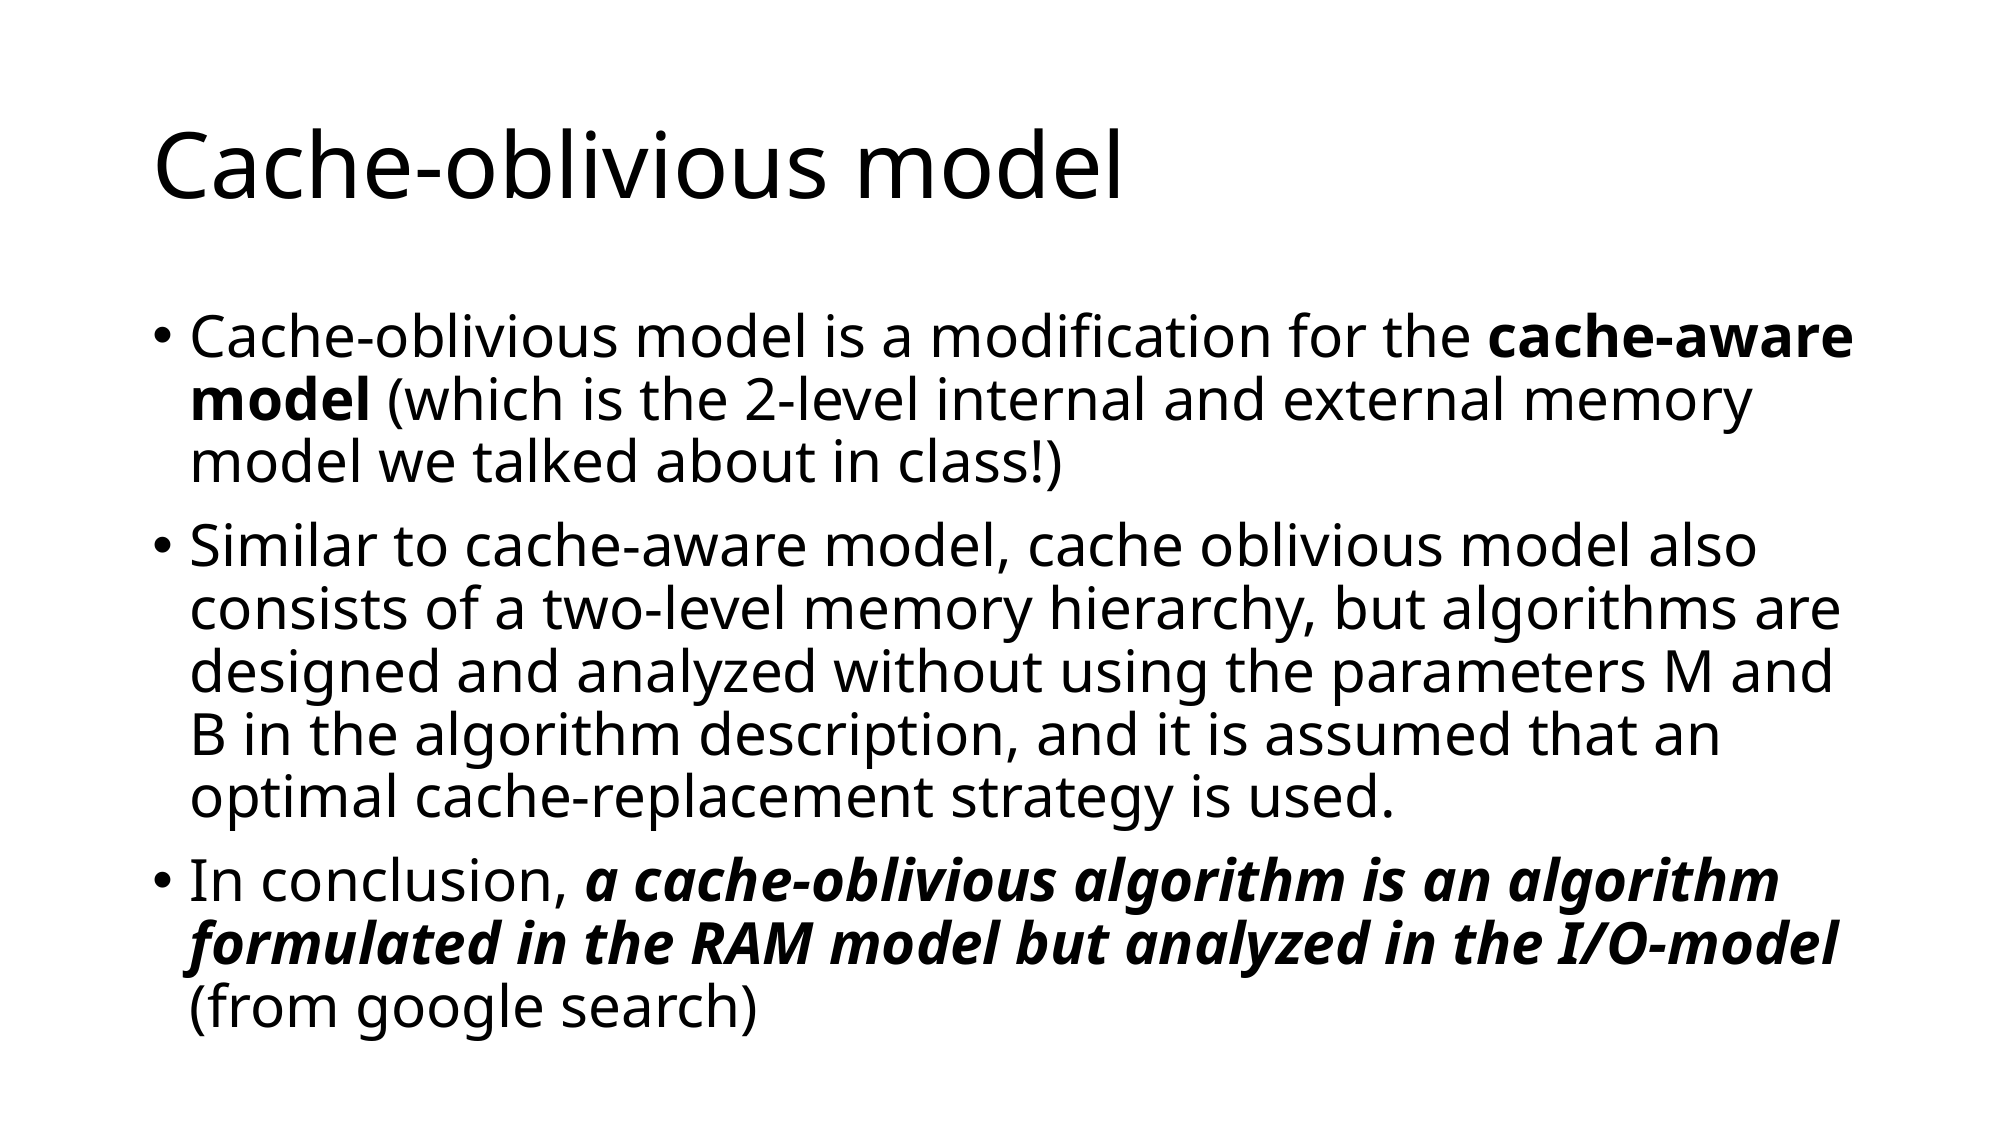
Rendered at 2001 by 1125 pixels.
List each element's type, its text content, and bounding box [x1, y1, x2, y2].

title Cache-oblivious model [137, 59, 1863, 278]
list Cache-oblivious model is a modification for the cache-aware model (which is the 2-level internal and external memory model we talked about in class!) ﻿Similar to cache-aware model, cache oblivious model also consists of a two-level memory hierarchy, but algorithms are designed and analyzed without using the parameters M and B in the algorithm description, and ﻿it is assumed that an optimal cache-replacement strategy is used. In conclusion, a cache‐oblivious algorithm is an algorithm formulated in the RAM model but analyzed in the I/O-model (from google search) [137, 299, 1879, 1066]
